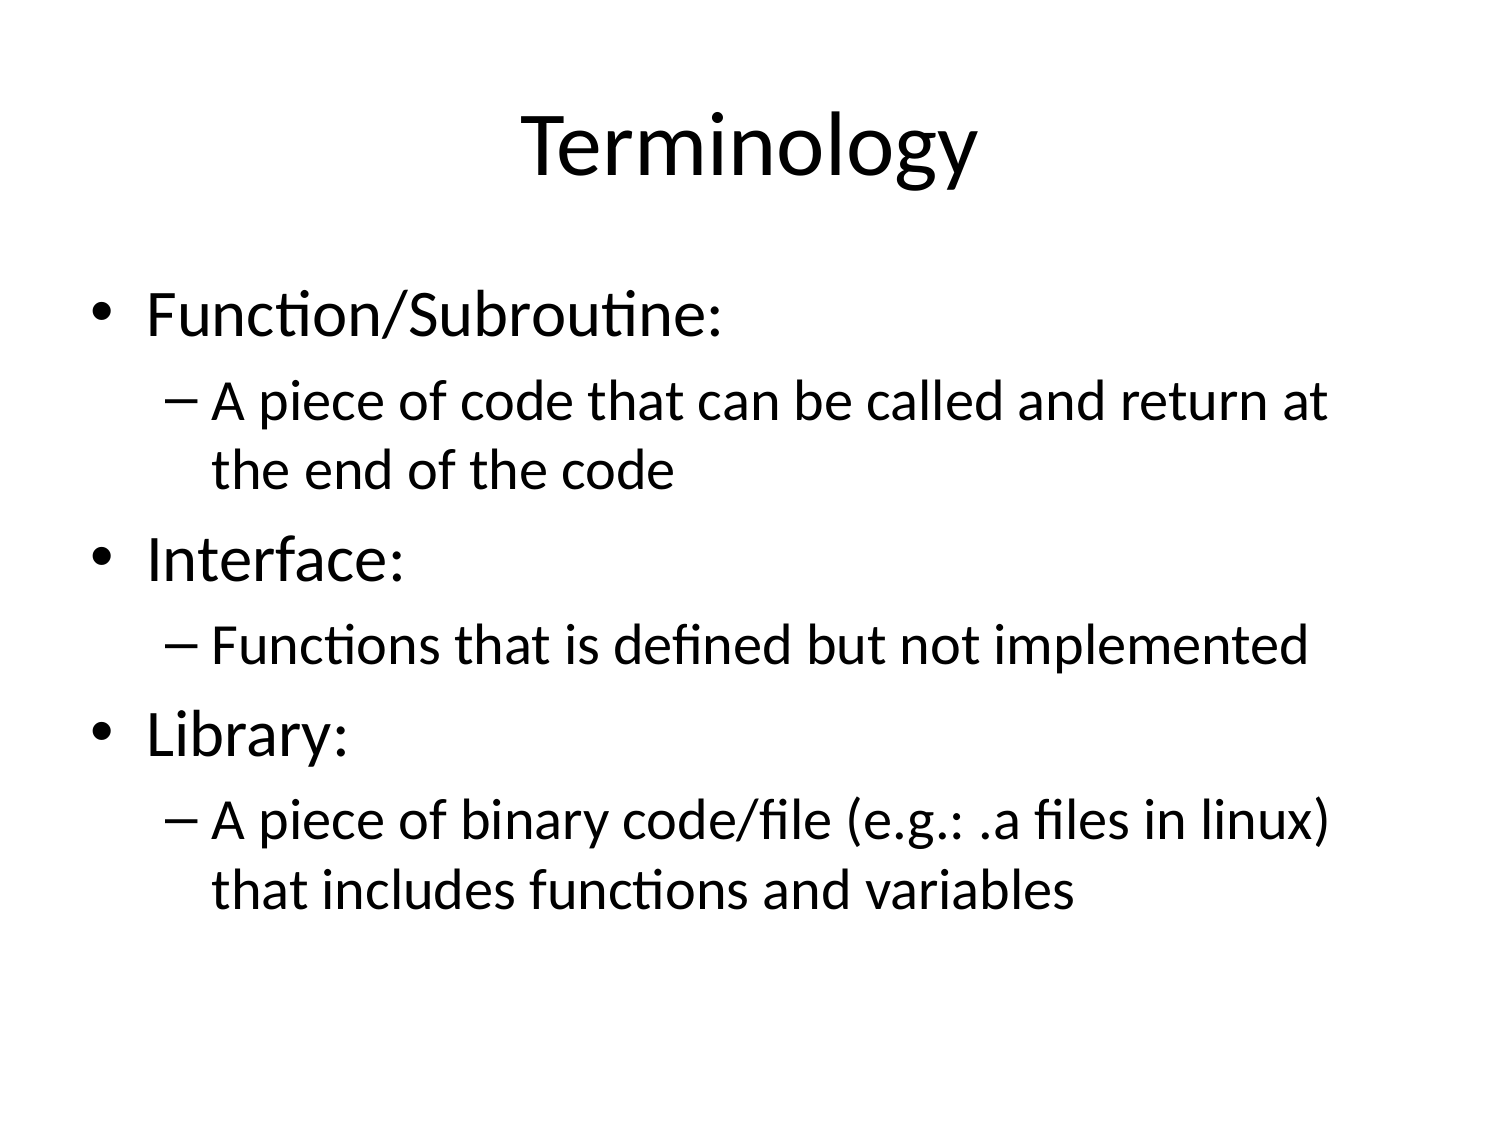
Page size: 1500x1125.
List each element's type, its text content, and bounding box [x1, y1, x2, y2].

title Terminology [75, 45, 1425, 233]
list Function/Subroutine: A piece of code that can be called and return at the end of the code Interface: Functions that is defined but not implemented Library: A piece of binary code/file (e.g.: .a files in linux) that includes functions and variables [75, 262, 1425, 1005]
